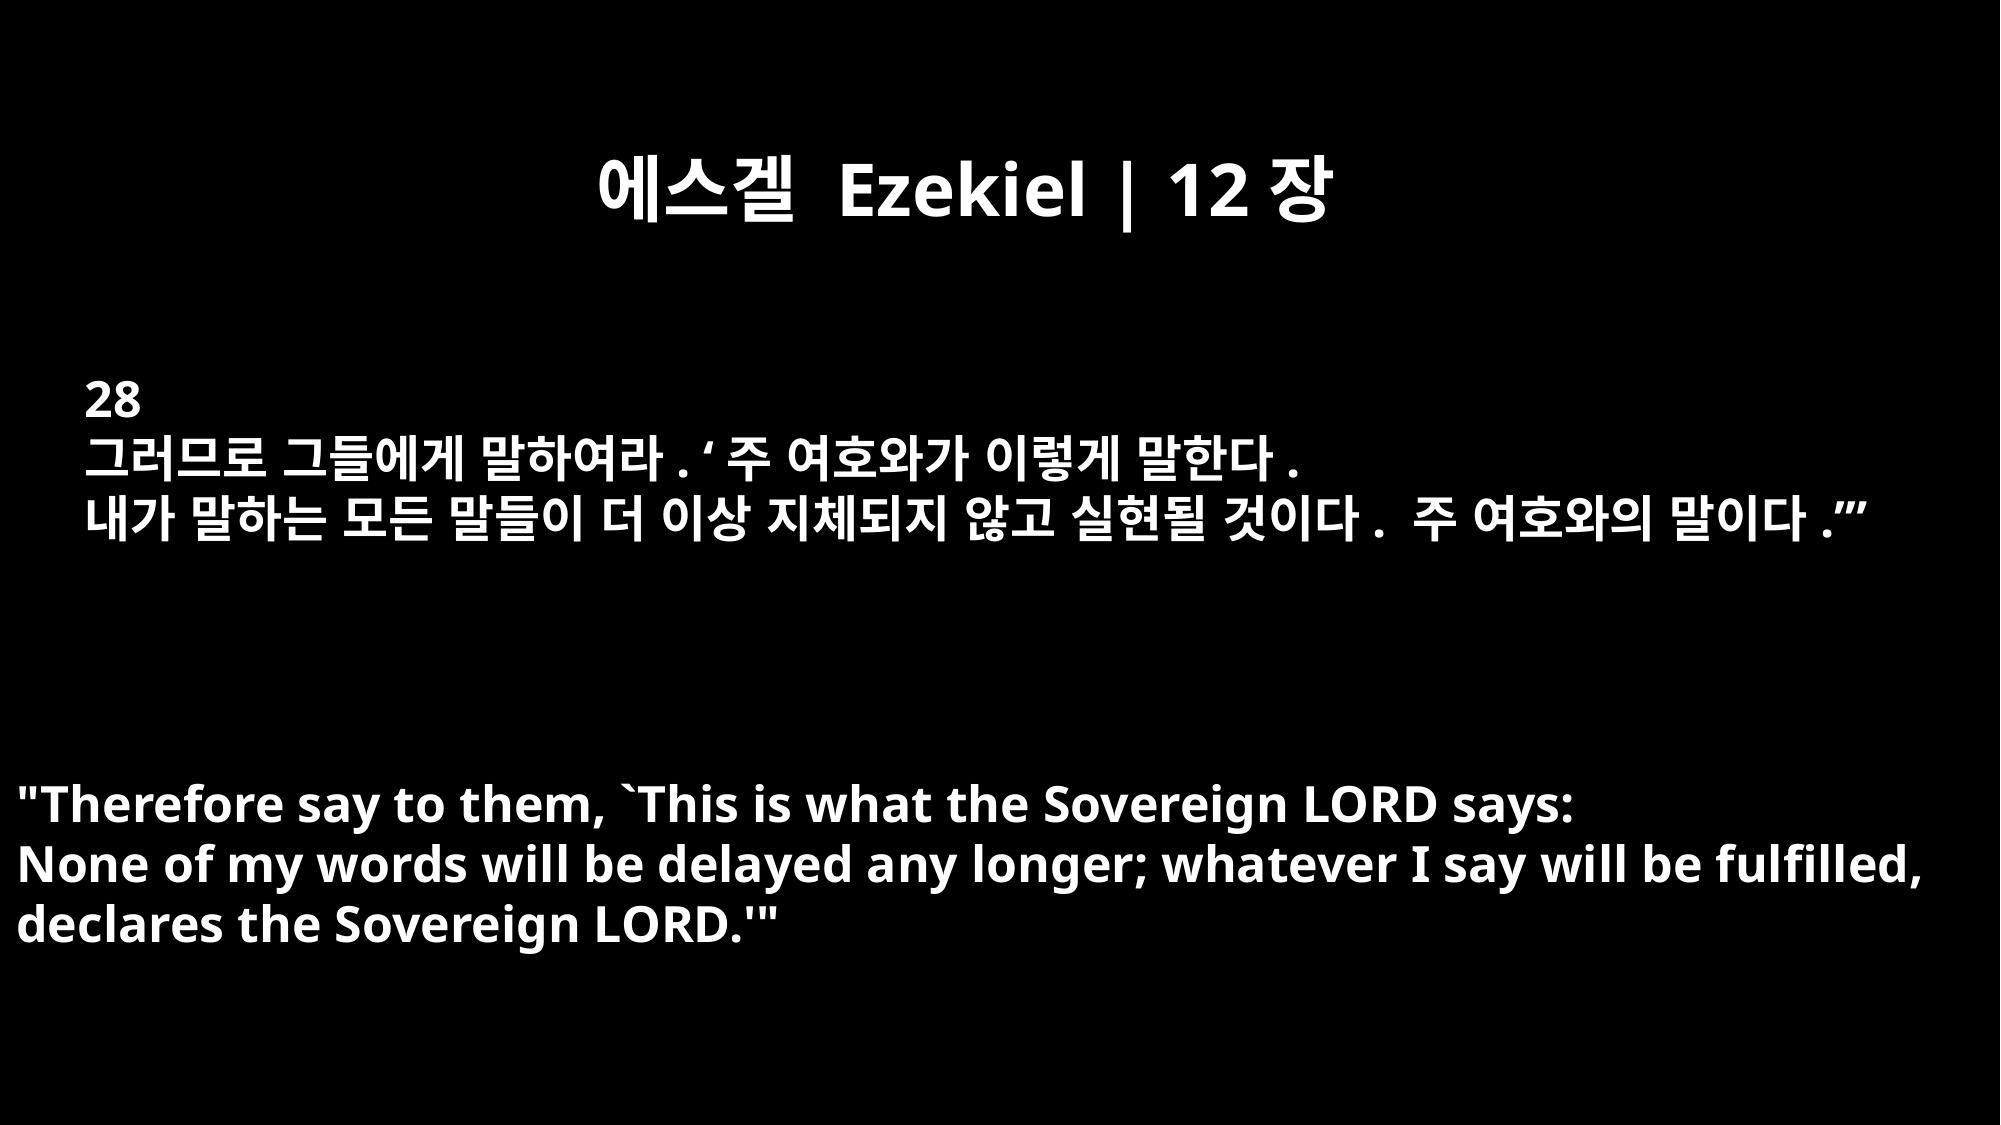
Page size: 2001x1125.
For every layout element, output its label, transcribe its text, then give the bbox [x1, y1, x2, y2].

text_box 에스겔 Ezekiel | 12장 [581, 136, 1351, 239]
text_box "Therefore say to them, `This is what the Sovereign LORD says: None of my words will be delayed any longer; whatever I say will be fulfilled, declares the Sovereign LORD.'" [1, 764, 1953, 960]
text_box 28 그러므로 그들에게 말하여라. ‘주 여호와가 이렇게 말한다. 내가 말하는 모든 말들이 더 이상 지체되지 않고 실현될 것이다. 주 여호와의 말이다.’” [70, 359, 1883, 555]
